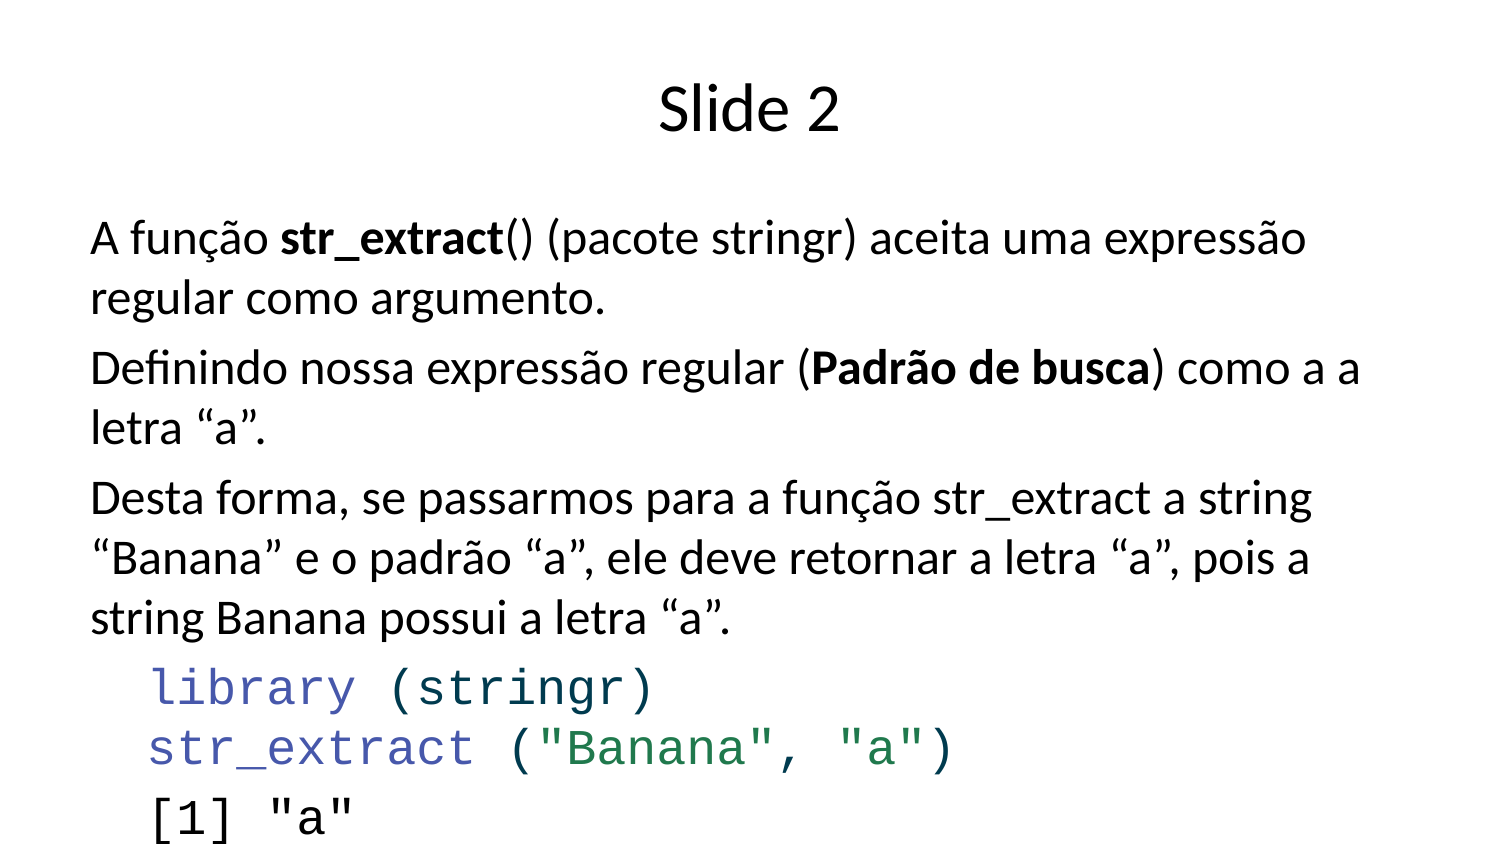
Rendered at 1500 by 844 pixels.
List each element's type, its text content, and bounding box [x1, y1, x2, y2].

list A função str_extract() (pacote stringr) aceita uma expressão regular como argumento. Definindo nossa expressão regular (Padrão de busca) como a a letra “a”. Desta forma, se passarmos para a função str_extract a string “Banana” e o padrão “a”, ele deve retornar a letra “a”, pois a string Banana possui a letra “a”. library (stringr) str_extract ("Banana", "a") [1] "a" Por outro lado, se passarmos a string “Fig” com o mesmo padrão de busca, teremos NA como retorno, pois a string “Fig” não possui a letra “a”. str_extract ("Fig", "a") [1] NA [75, 196, 1425, 754]
title Slide 2 [75, 33, 1425, 175]
